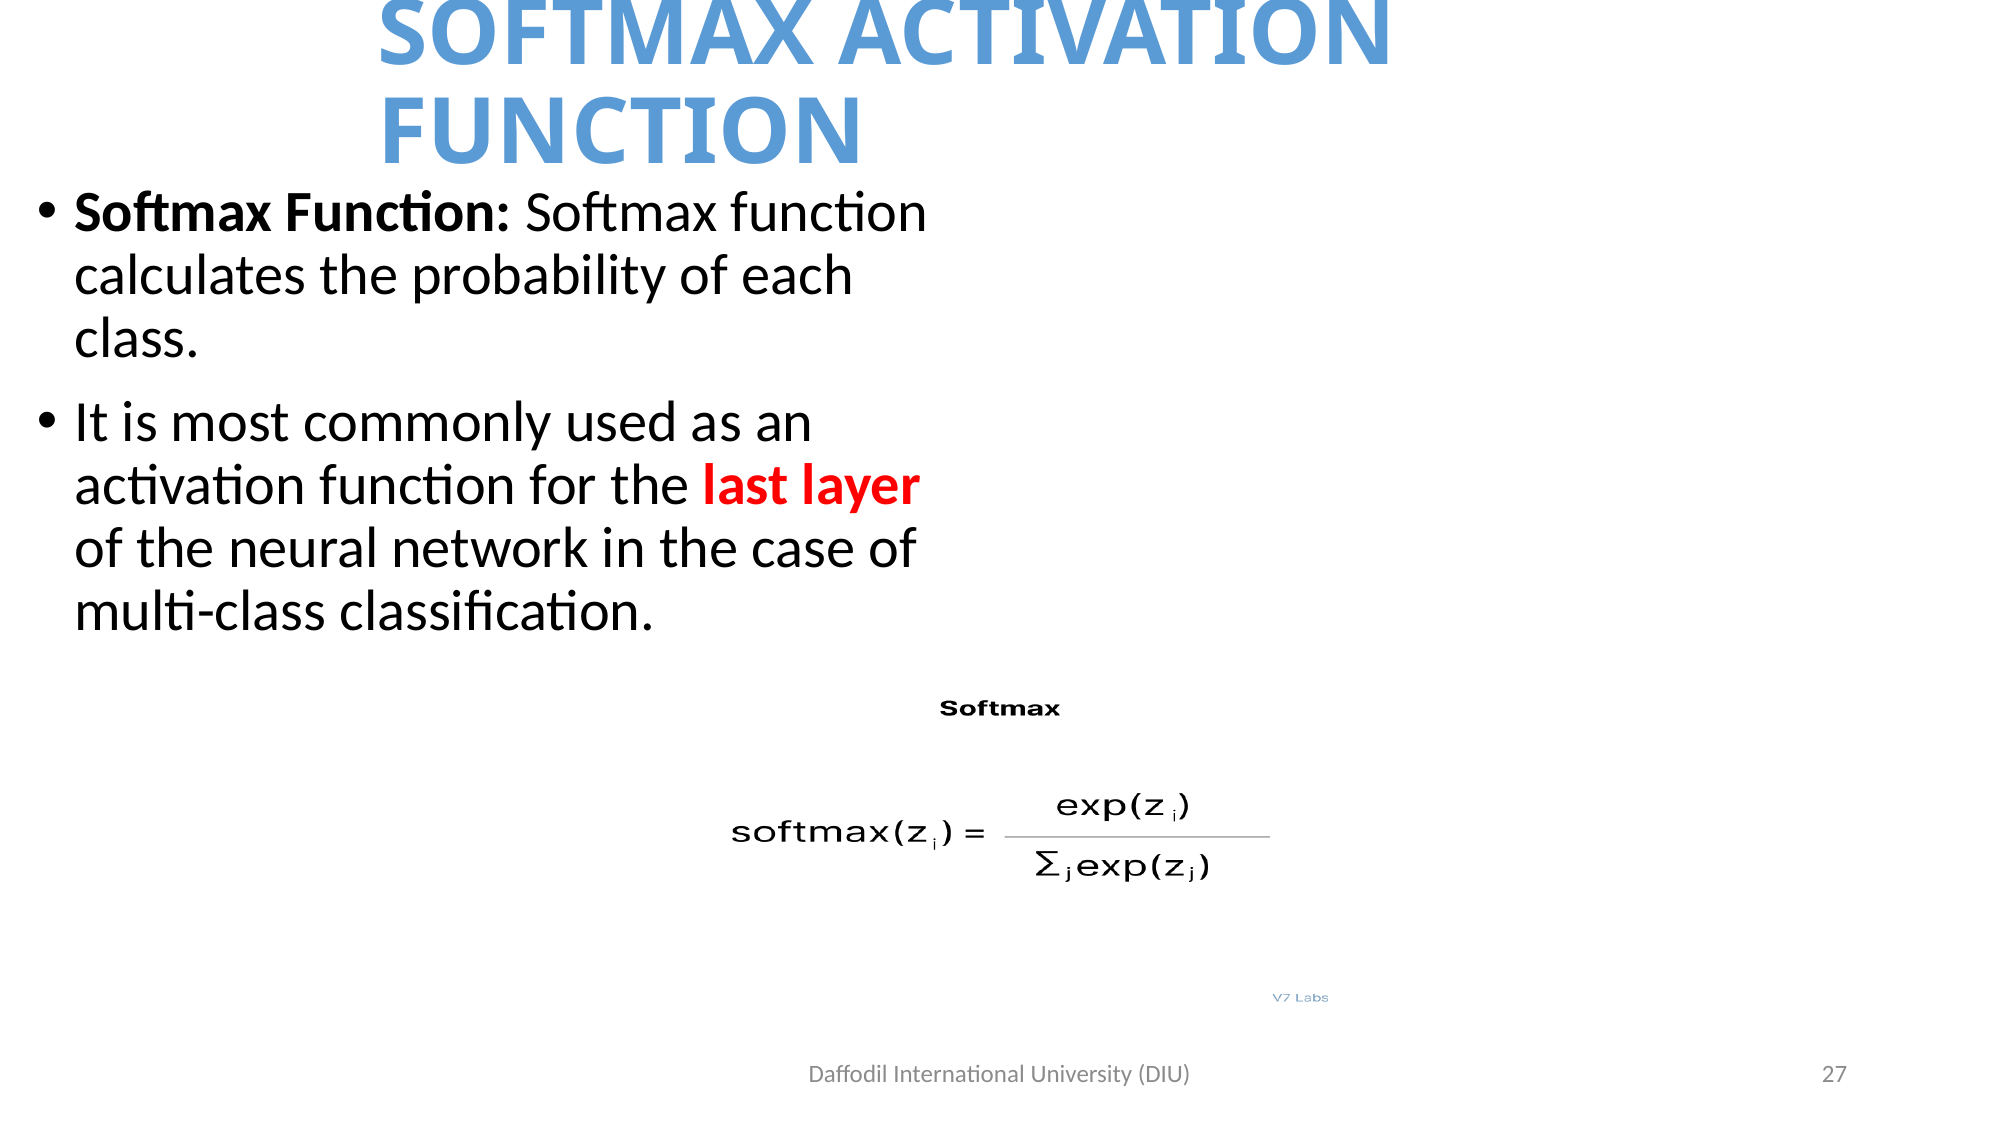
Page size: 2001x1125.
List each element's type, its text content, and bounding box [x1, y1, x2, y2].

footer Daffodil International University (DIU) [662, 1042, 1338, 1103]
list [662, 662, 1338, 1008]
title SOFTMAX ACTIVATION FUNCTION [362, 24, 1638, 145]
list Softmax Function: Softmax function calculates the probability of each class. It is most commonly used as an activation function for the last layer of the neural network in the case of multi-class classification. [21, 173, 988, 663]
slide_number 27 [1412, 1042, 1863, 1103]
